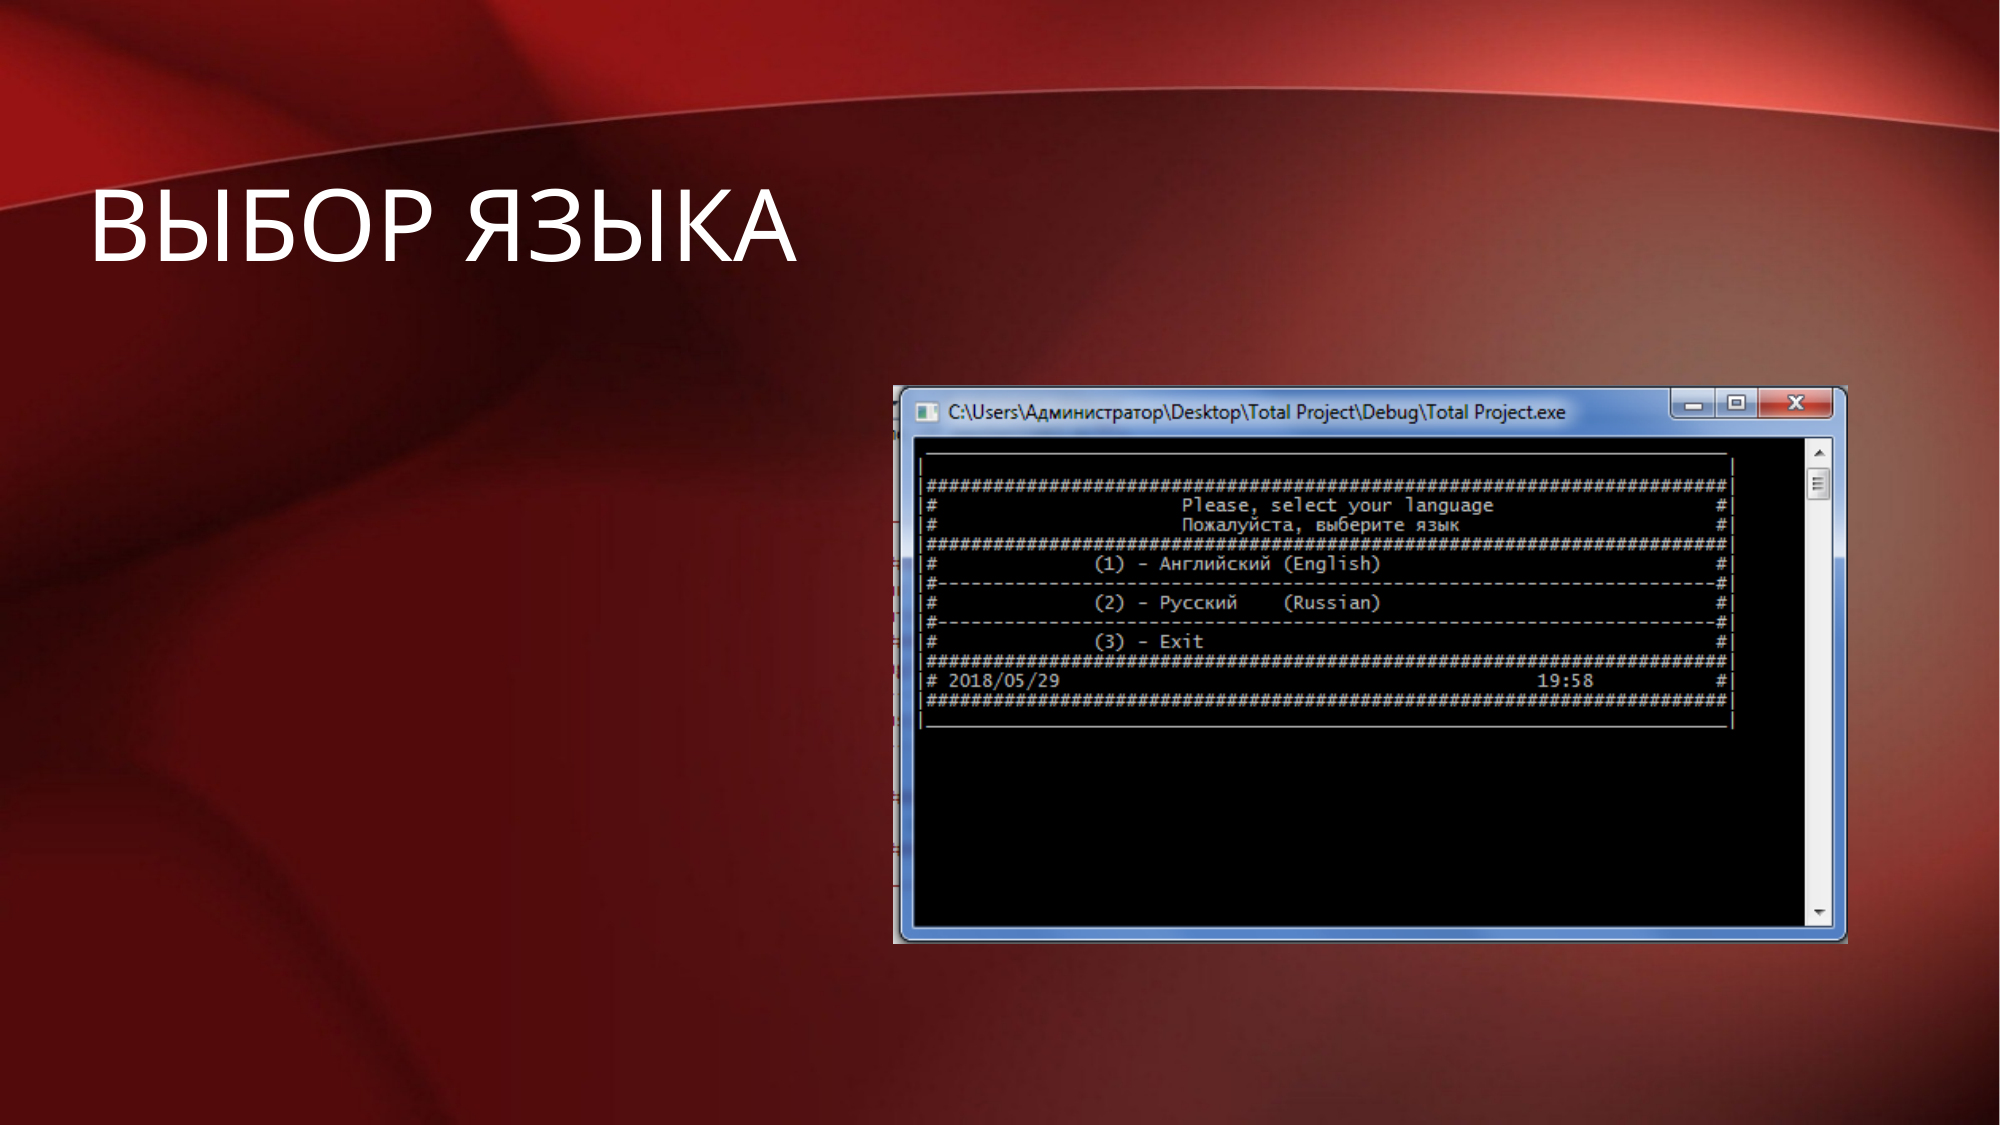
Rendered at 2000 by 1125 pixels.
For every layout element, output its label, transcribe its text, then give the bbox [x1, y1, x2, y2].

title Выбор языка [66, 137, 1011, 291]
picture [0, 0, 2000, 1125]
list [893, 385, 1848, 945]
